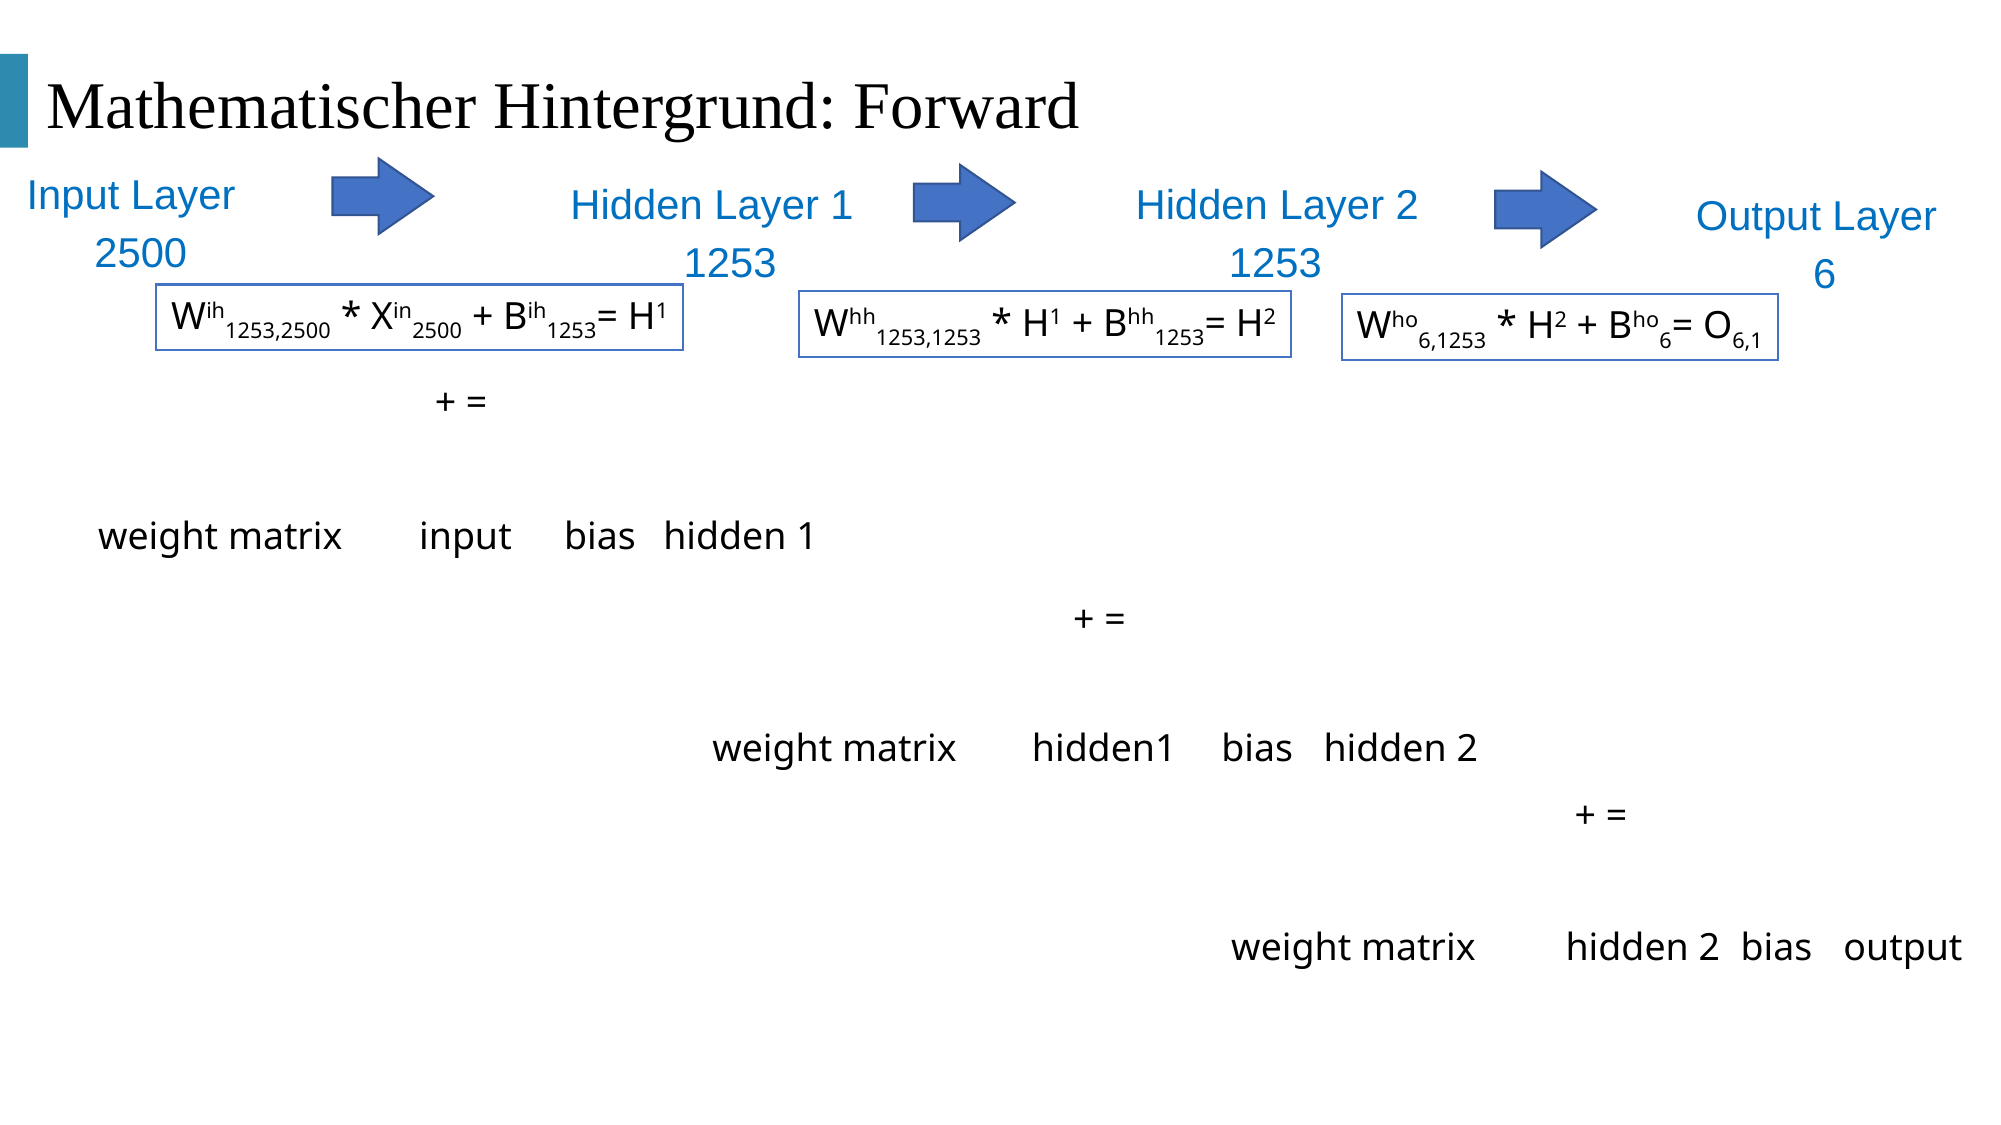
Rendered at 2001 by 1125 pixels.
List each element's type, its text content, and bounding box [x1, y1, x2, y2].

text_box hidden 2 [1308, 716, 1493, 777]
text_box Output Layer [1681, 181, 1953, 247]
text_box [331, 156, 436, 237]
text_box Wih1253,2500 * Xin2500 + Bih1253= H1 [155, 283, 684, 351]
text_box 1253 [668, 228, 792, 294]
text_box bias [1725, 915, 1828, 976]
text_box weight matrix [83, 505, 358, 565]
text_box Whh1253,1253 * H1 + Bhh1253= H2 [798, 290, 1292, 358]
text_box 1253 [1214, 228, 1337, 294]
text_box bias [549, 505, 648, 565]
text_box 2500 [79, 217, 203, 283]
text_box output [1828, 915, 1978, 976]
text_box Hidden Layer 2 [1120, 170, 1435, 236]
text_box Who6,1253 * H2 + Bho6= O6,1 [1341, 293, 1779, 361]
text_box weight matrix [1216, 915, 1491, 976]
text_box Mathematischer Hintergrund: Forward [31, 54, 1097, 149]
text_box input [404, 505, 527, 565]
text_box [1494, 169, 1598, 250]
text_box weight matrix [697, 716, 972, 777]
text_box hidden1 [1017, 716, 1192, 777]
text_box [912, 162, 1017, 243]
text_box [0, 53, 29, 149]
text_box hidden 1 [648, 505, 833, 565]
text_box hidden 2 [1550, 915, 1725, 976]
text_box Input Layer [11, 160, 251, 226]
text_box 6 [1798, 239, 1852, 305]
text_box Hidden Layer 1 [555, 170, 869, 236]
text_box bias [1206, 716, 1308, 777]
